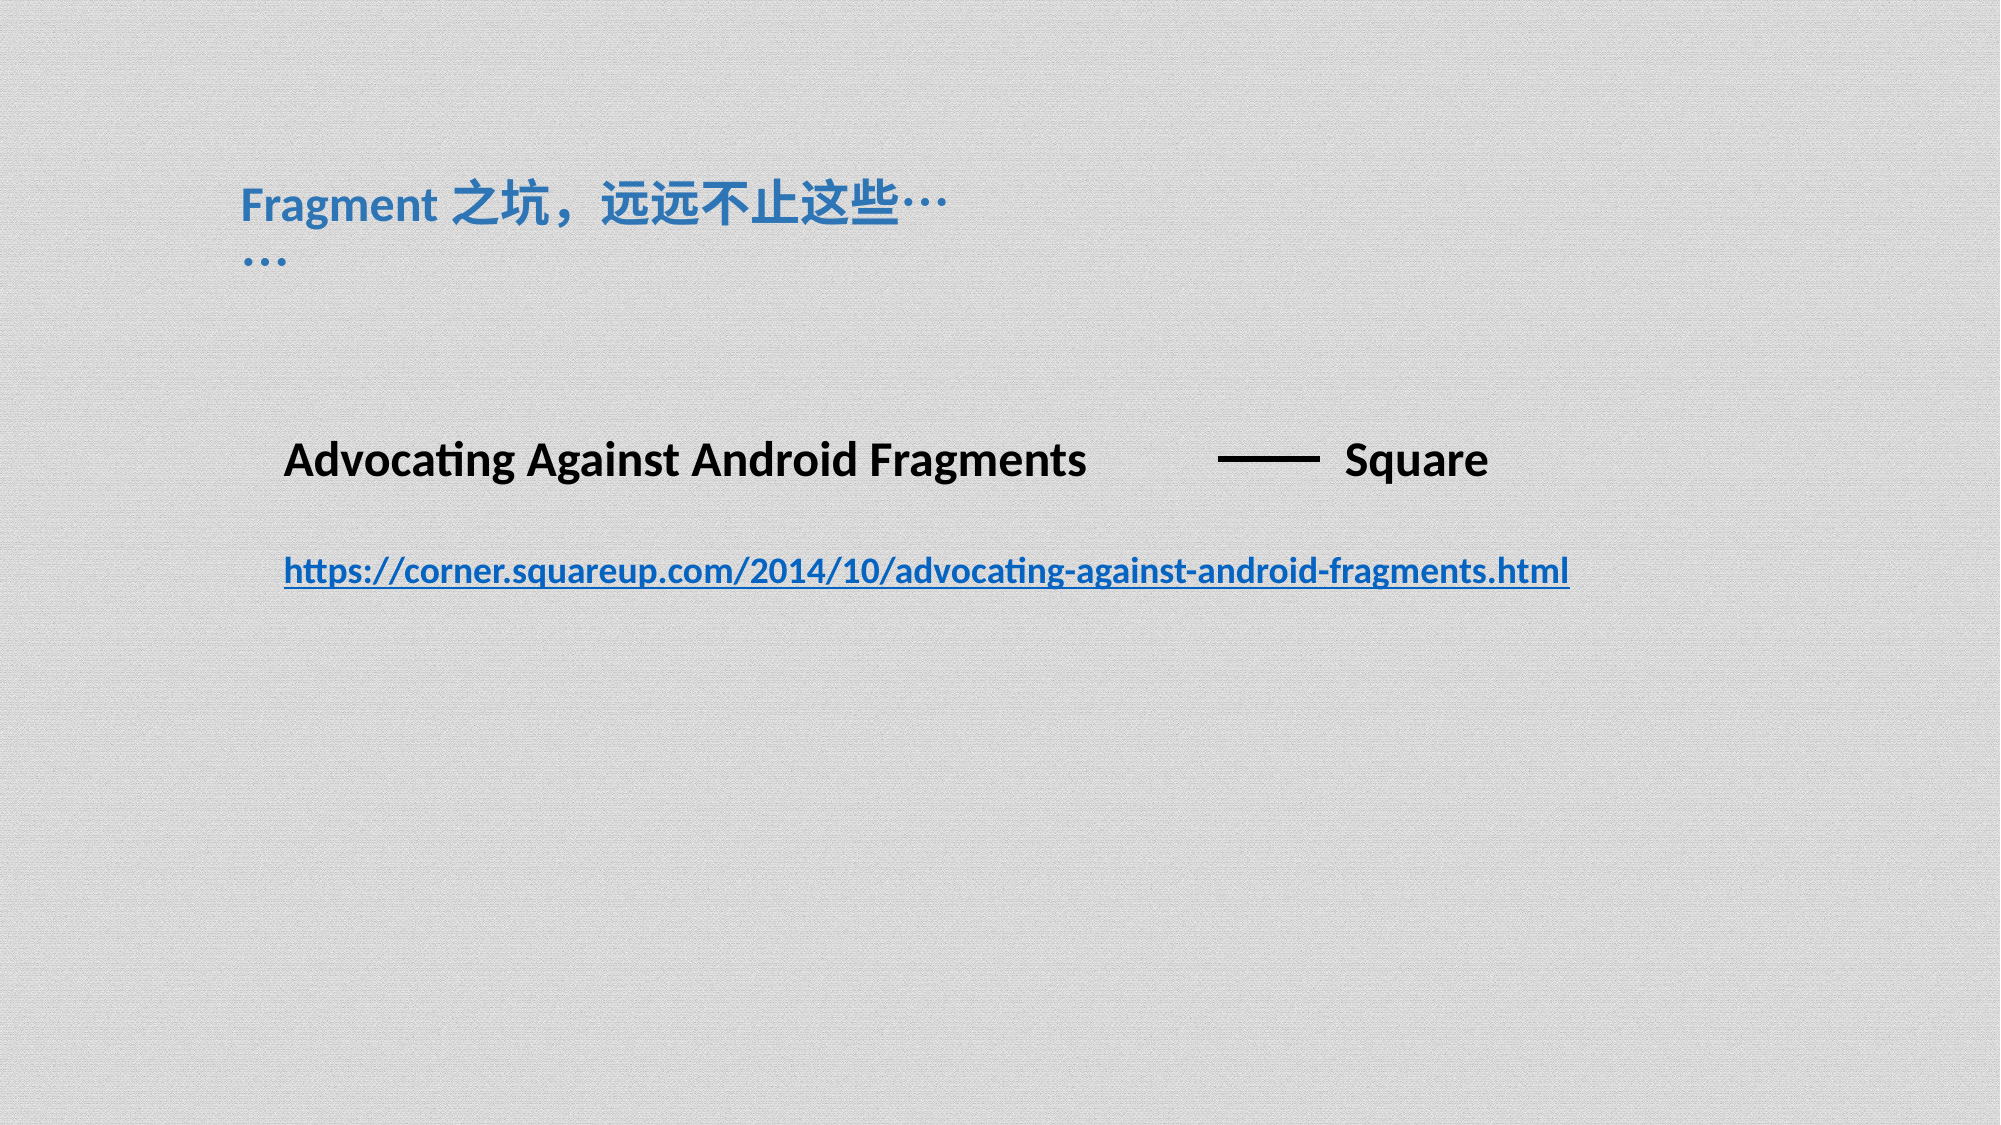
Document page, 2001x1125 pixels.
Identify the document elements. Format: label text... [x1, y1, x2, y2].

text_box Fragment之坑，远远不止这些…… [226, 163, 986, 299]
text_box Advocating Against Android Fragments Square https://corner.squareup.com/2014/10/advocating-against-android-fragments.html [268, 419, 1586, 659]
picture [0, 0, 2000, 1125]
